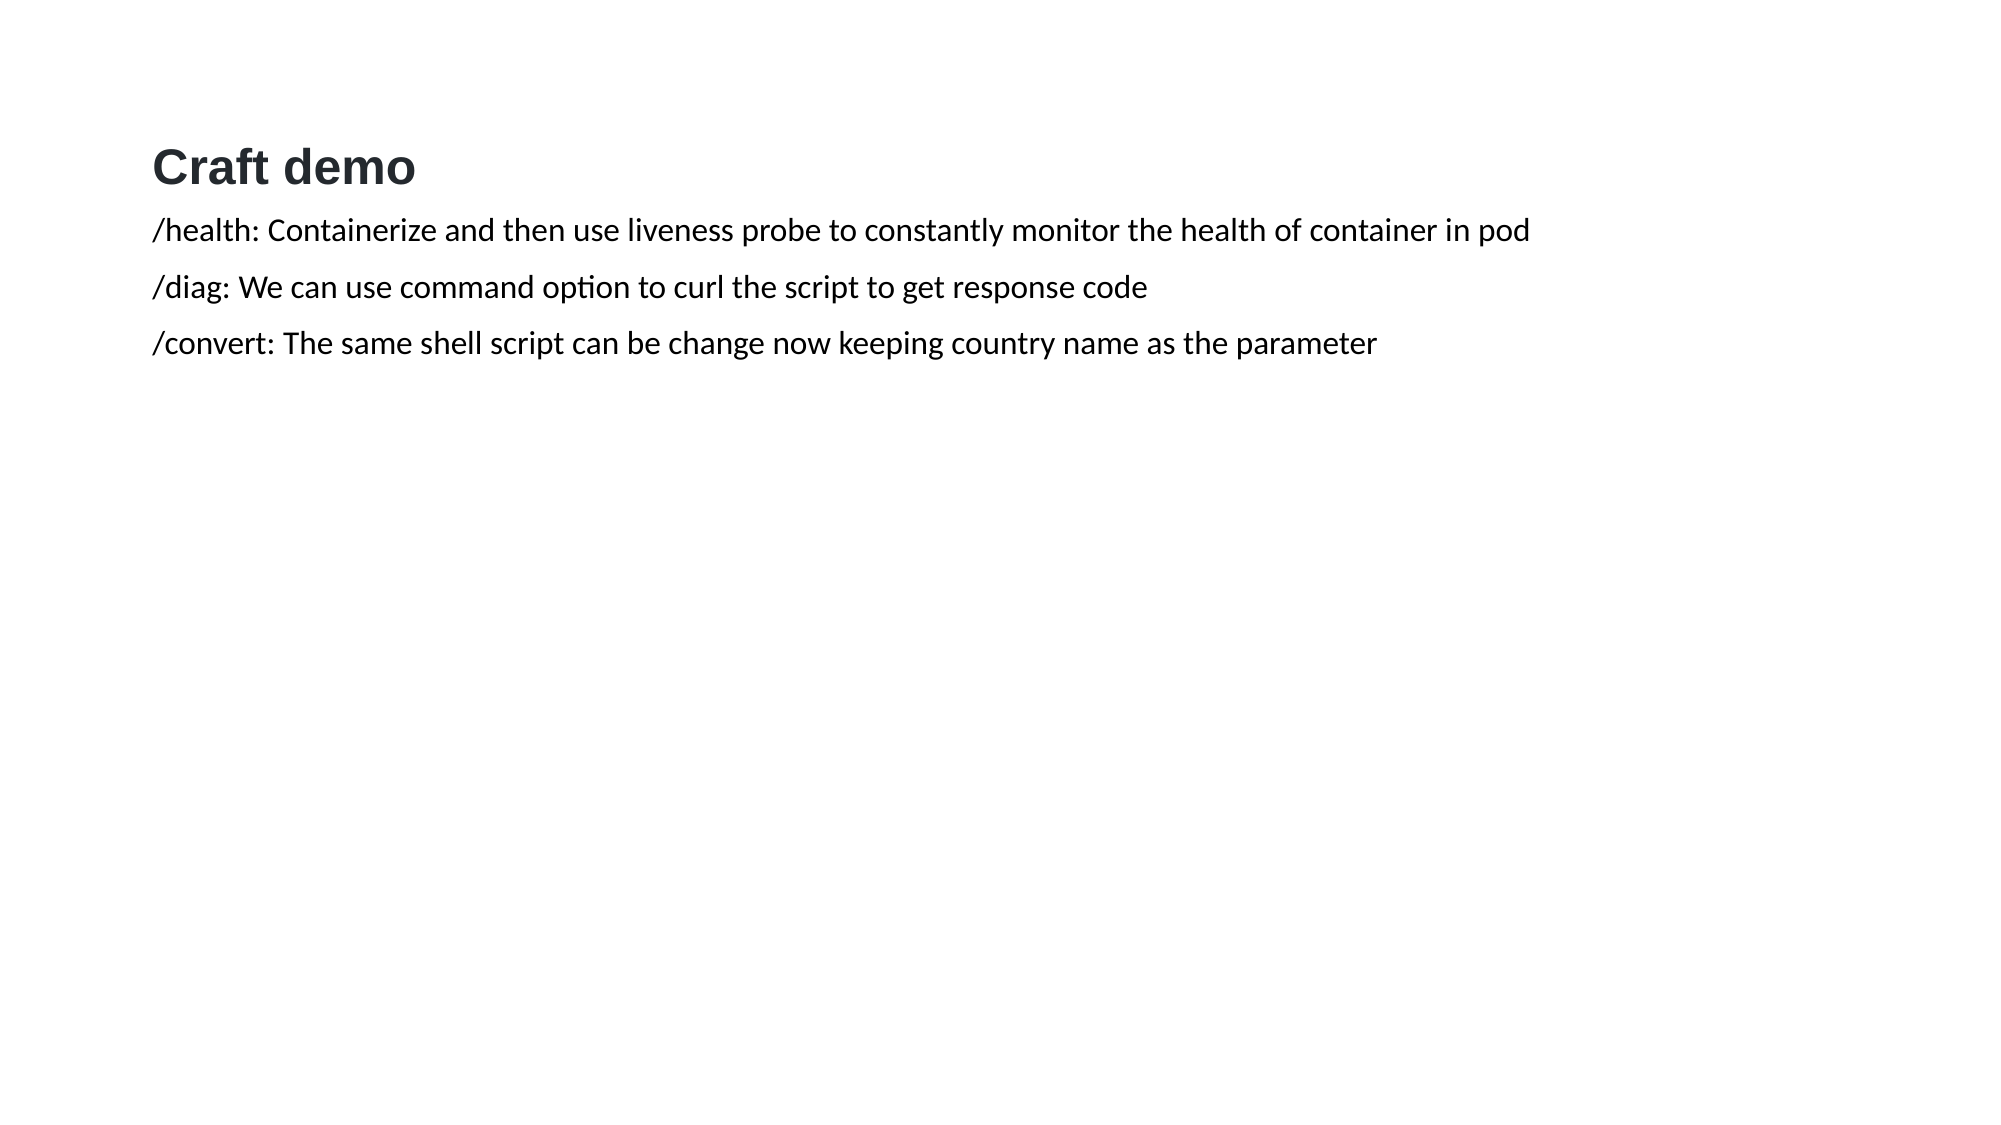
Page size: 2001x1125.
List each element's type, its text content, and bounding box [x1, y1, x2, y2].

list /health: Containerize and then use liveness probe to constantly monitor the health of container in pod /diag: We can use command option to curl the script to get response code /convert: The same shell script can be change now keeping country name as the parameter [137, 205, 1863, 1066]
title Craft demo [137, 59, 1863, 205]
